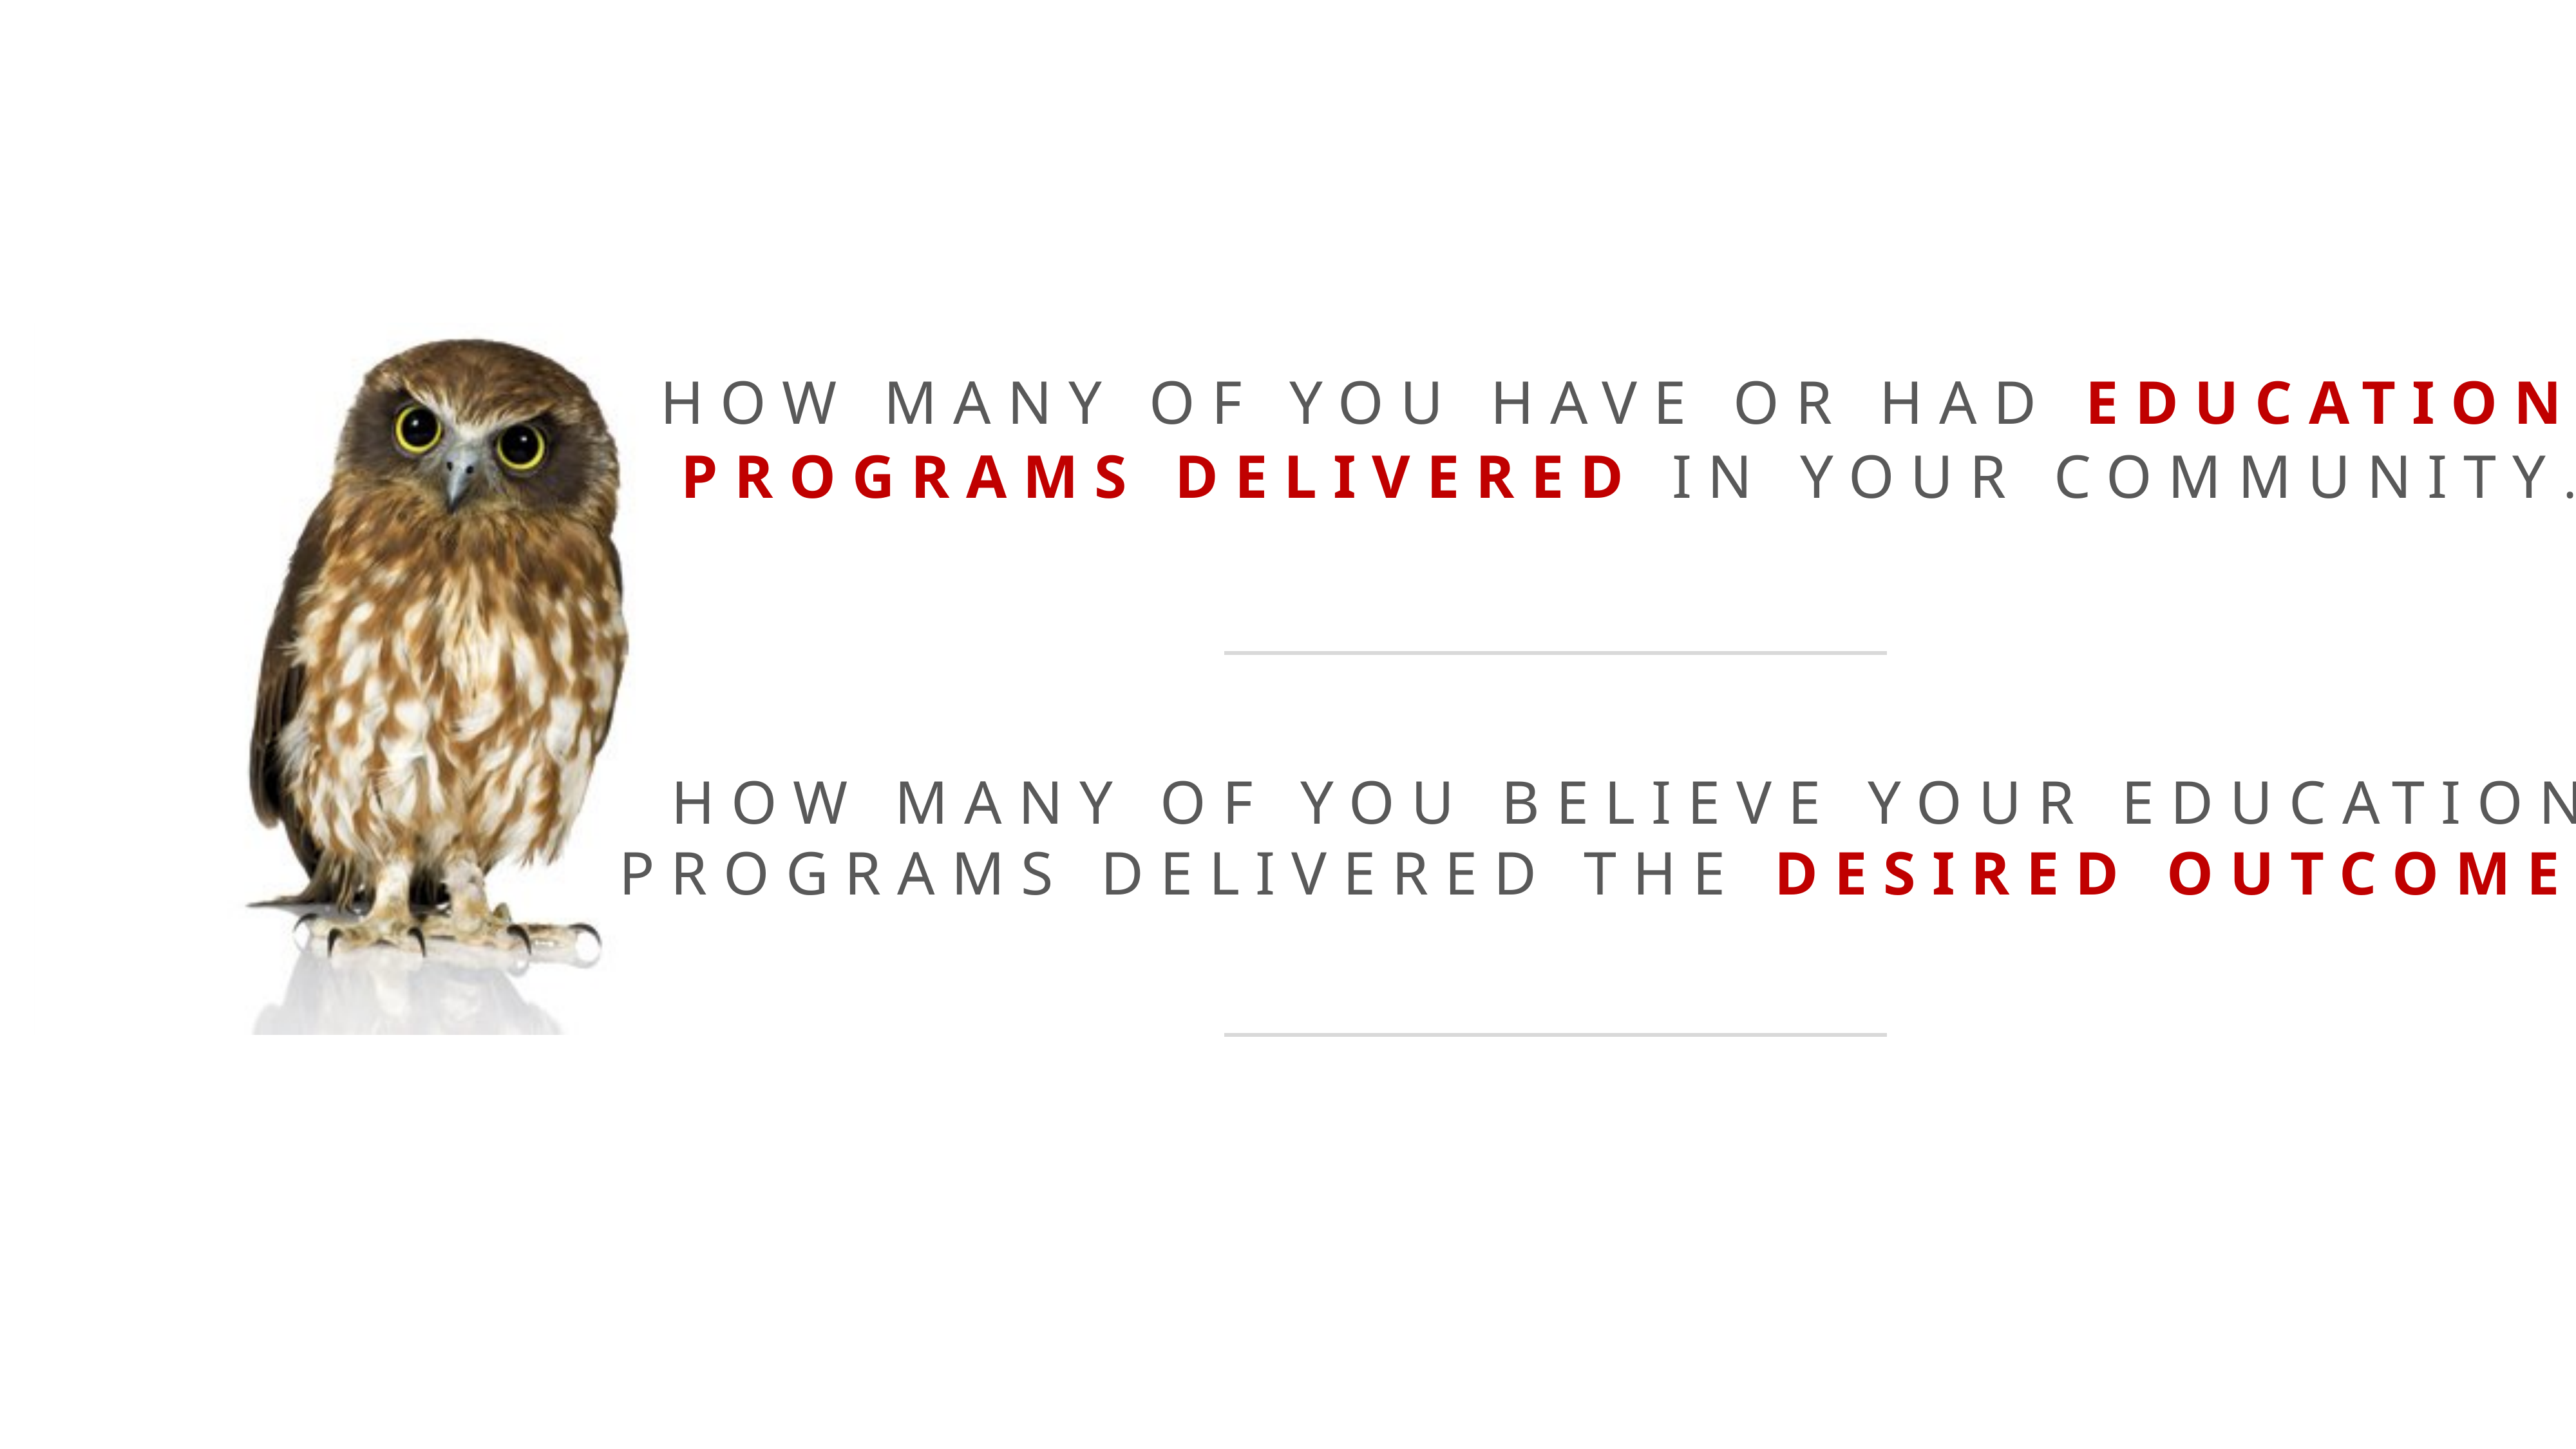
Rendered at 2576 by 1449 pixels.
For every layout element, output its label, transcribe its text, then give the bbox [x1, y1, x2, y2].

text_box [33, 322, 864, 1036]
text_box HOW MANY OF YOU BELIEVE YOUR EDUCATION PROGRAMS DELIVERED THE DESIRED OUTCOMES. [609, 760, 2576, 912]
text_box HOW MANY OF YOU HAVE OR HAD EDUCATION PROGRAMS DELIVERED IN YOUR COMMUNITY. [650, 347, 2576, 515]
